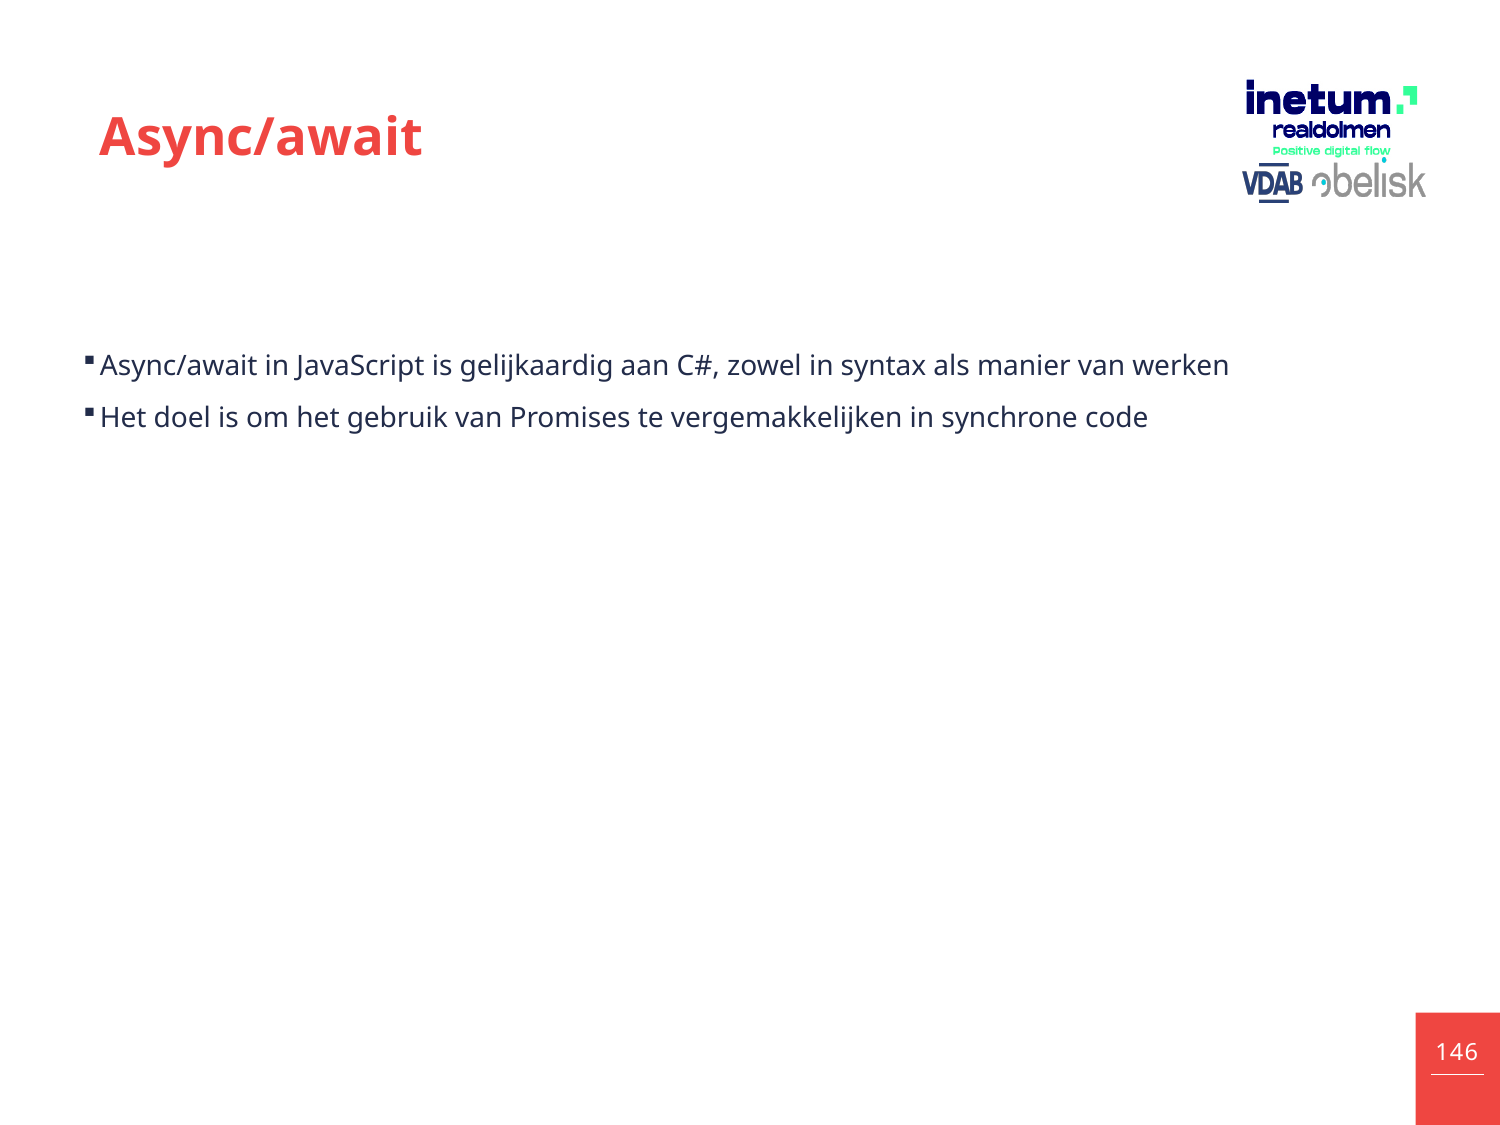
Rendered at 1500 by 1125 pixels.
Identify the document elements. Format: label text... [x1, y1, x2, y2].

list Async/await in JavaScript is gelijkaardig aan C#, zowel in syntax als manier van werken Het doel is om het gebruik van Promises te vergemakkelijken in synchrone code [83, 326, 1400, 534]
picture [1233, 52, 1431, 203]
title Async/await [83, 114, 1229, 181]
